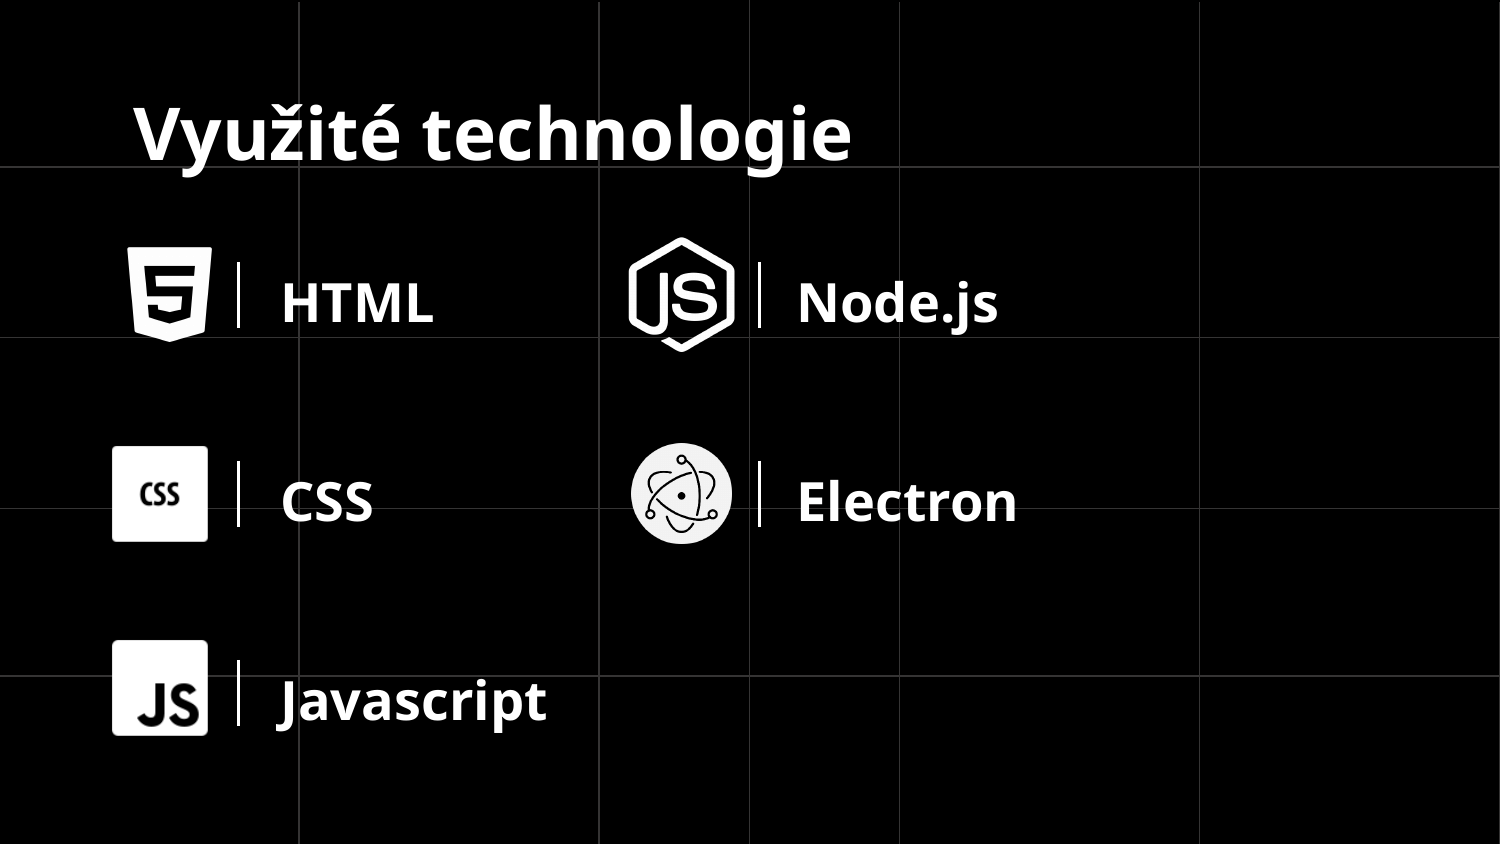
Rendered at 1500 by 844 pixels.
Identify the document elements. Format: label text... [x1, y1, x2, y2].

subtitle HTML [265, 243, 603, 358]
title Využité technologie [118, 72, 1382, 167]
subtitle CSS [265, 442, 603, 557]
subtitle Node.js [781, 243, 1119, 358]
picture [610, 224, 752, 365]
picture [630, 443, 732, 544]
picture [103, 630, 217, 745]
picture [117, 243, 221, 347]
subtitle Electron [781, 442, 1119, 557]
picture [103, 436, 217, 551]
subtitle Javascript [265, 641, 603, 756]
